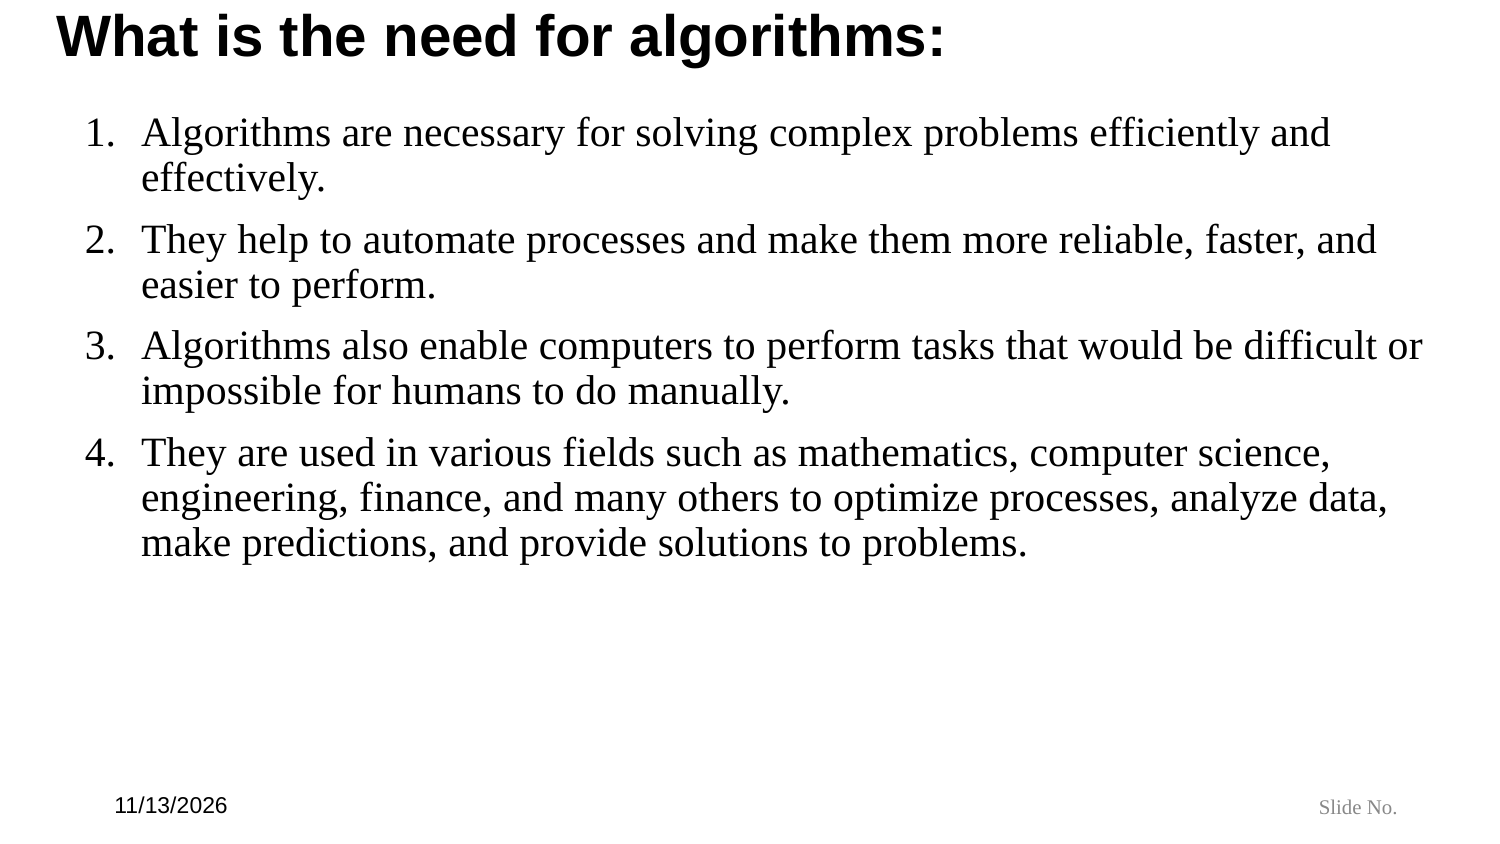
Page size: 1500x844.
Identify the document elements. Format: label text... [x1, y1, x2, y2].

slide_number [103, 782, 441, 827]
list Algorithms are necessary for solving complex problems efficiently and effectively. They help to automate processes and make them more reliable, faster, and easier to perform. Algorithms also enable computers to perform tasks that would be difficult or impossible for humans to do manually. They are used in various fields such as mathematics, computer science, engineering, finance, and many others to optimize processes, analyze data, make predictions, and provide solutions to problems. [50, 104, 1455, 783]
title What is the need for algorithms: [45, 0, 1452, 83]
text_box Slide No. [1307, 782, 1477, 827]
